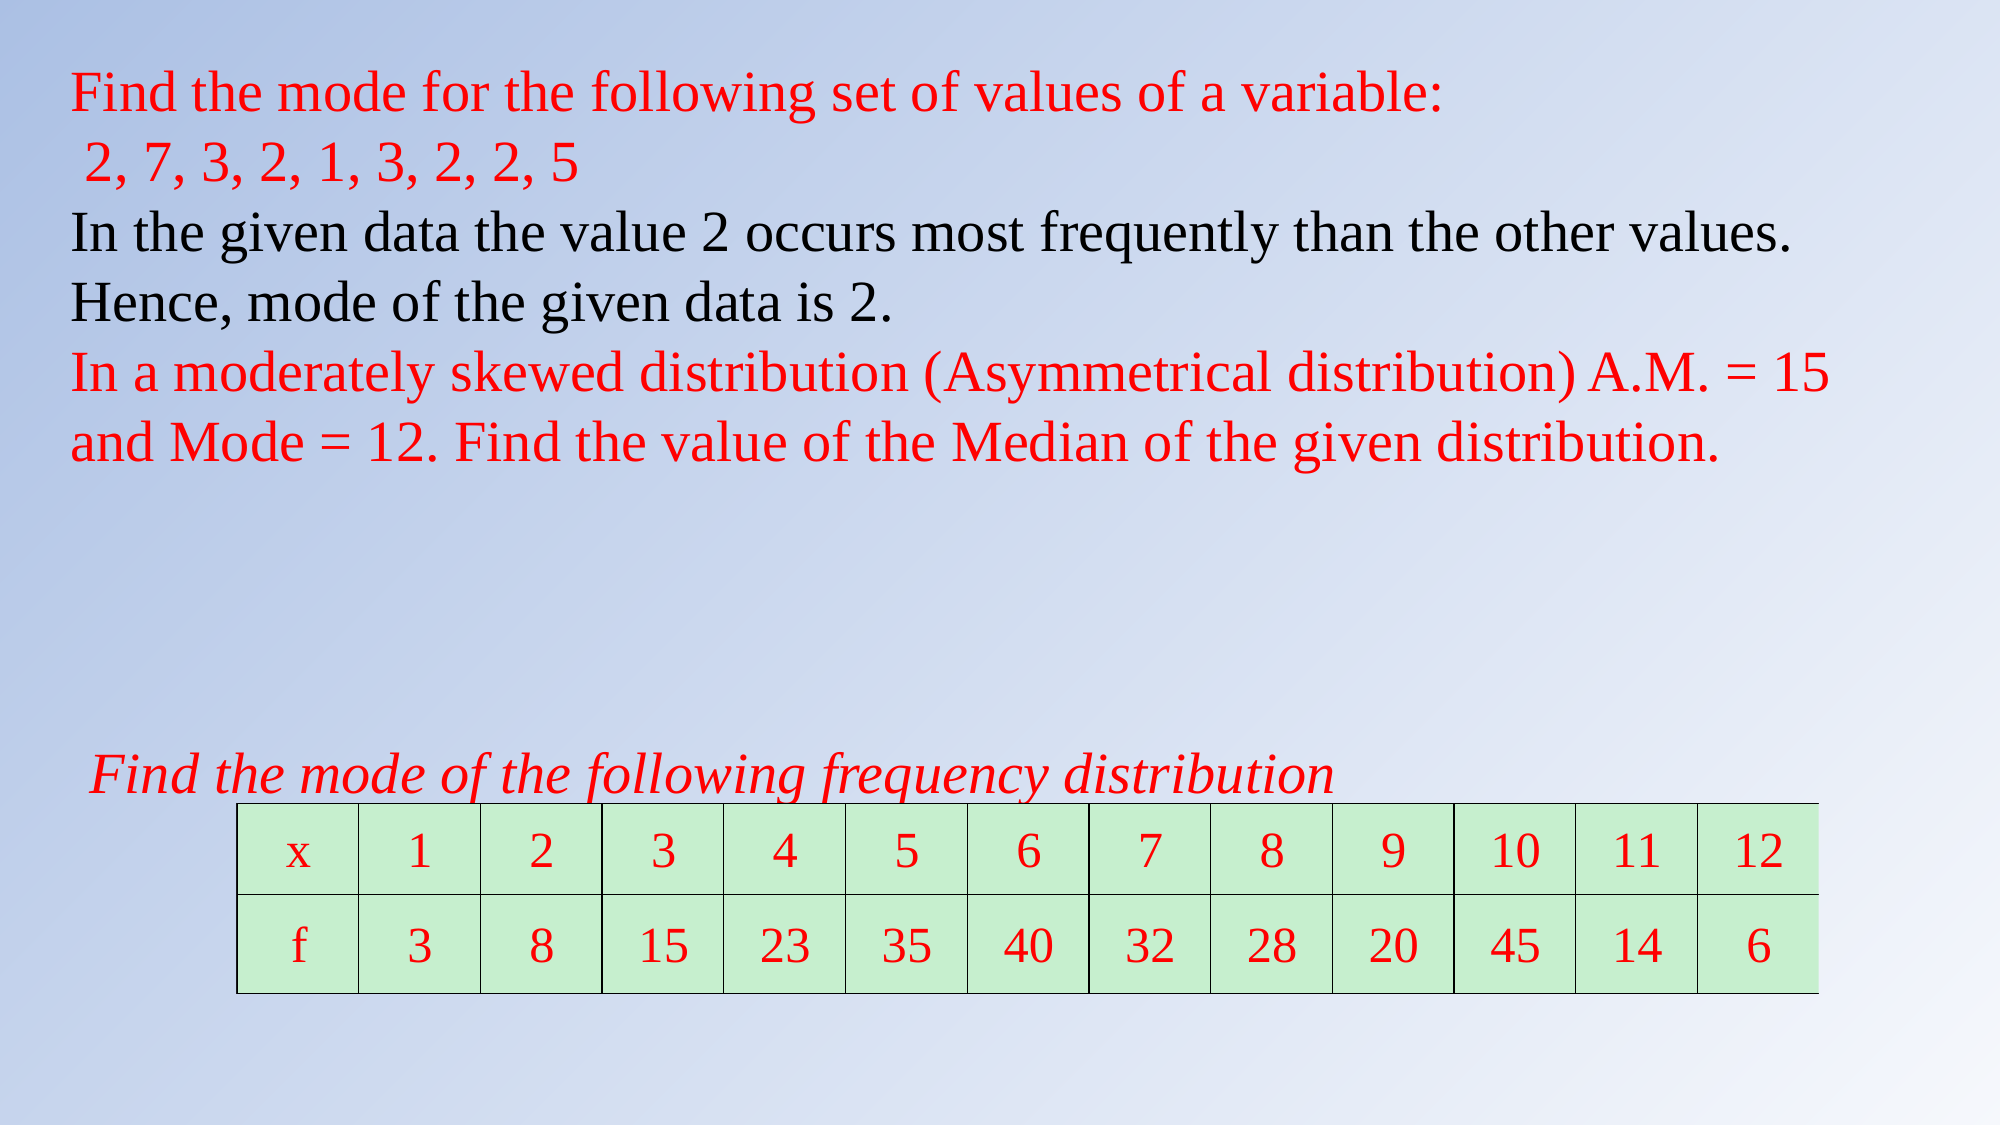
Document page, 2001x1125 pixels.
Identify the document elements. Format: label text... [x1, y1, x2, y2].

text_box Find the mode of the following frequency distribution [74, 728, 1945, 1023]
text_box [236, 802, 1820, 995]
